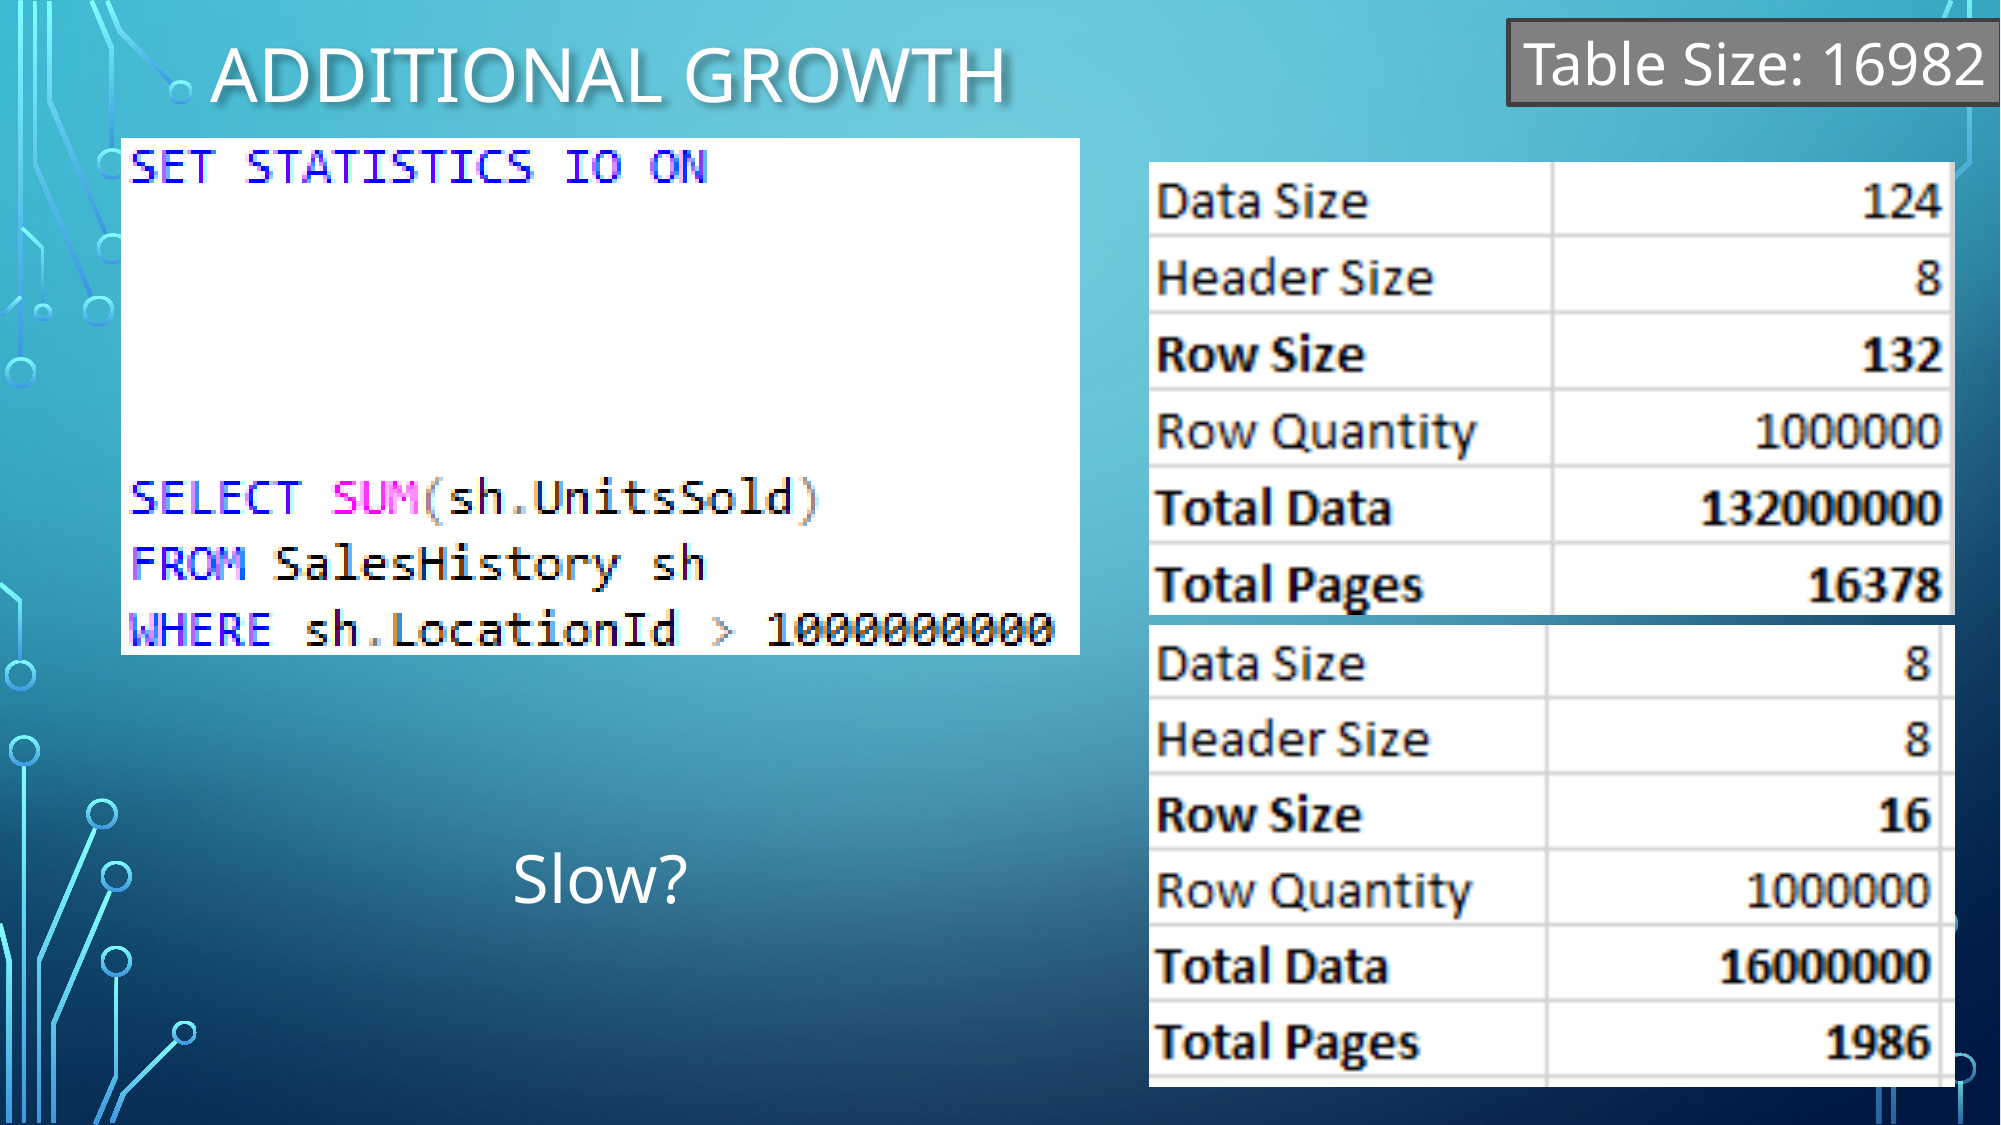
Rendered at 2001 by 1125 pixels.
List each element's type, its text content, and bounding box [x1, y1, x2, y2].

picture [1149, 625, 1955, 1087]
text_box Table Size: 16982 [1508, 19, 2000, 105]
text_box Slow? [498, 829, 704, 924]
title Additional Growth [195, 24, 1854, 133]
picture [121, 137, 1081, 655]
picture [1149, 162, 1955, 615]
